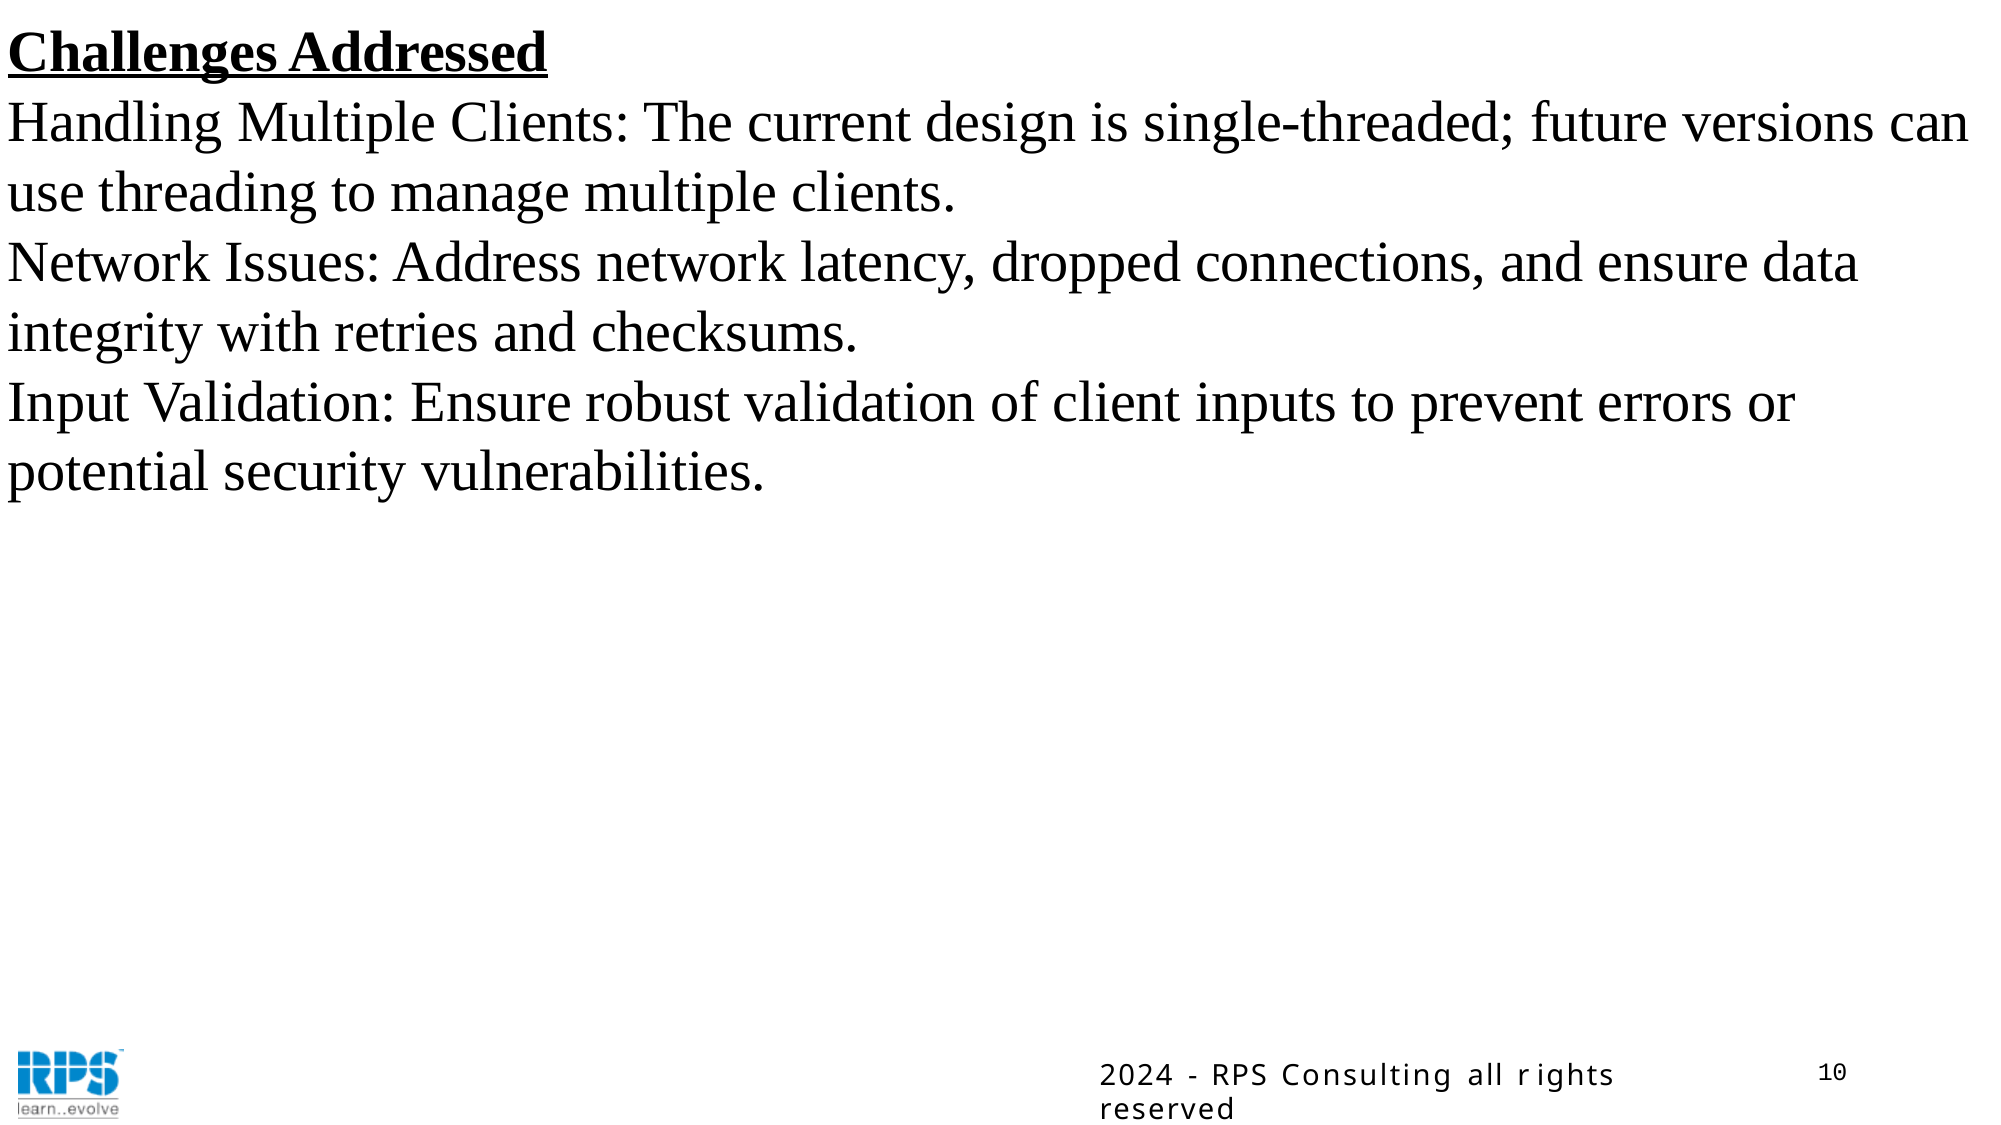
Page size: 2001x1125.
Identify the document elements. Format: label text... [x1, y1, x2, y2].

picture [17, 1049, 125, 1120]
title Challenges Addressed Handling Multiple Clients: The current design is single-threaded; future versions can use threading to manage multiple clients. Network Issues: Address network latency, dropped connections, and ensure data integrity with retries and checksums. Input Validation: Ensure robust validation of client inputs to prevent errors or potential security vulnerabilities. [5, 10, 1996, 1125]
footer 2024 - RPS Consulting all r ights reserved [1097, 1056, 1751, 1125]
slide_number 10 [1811, 1057, 1857, 1125]
